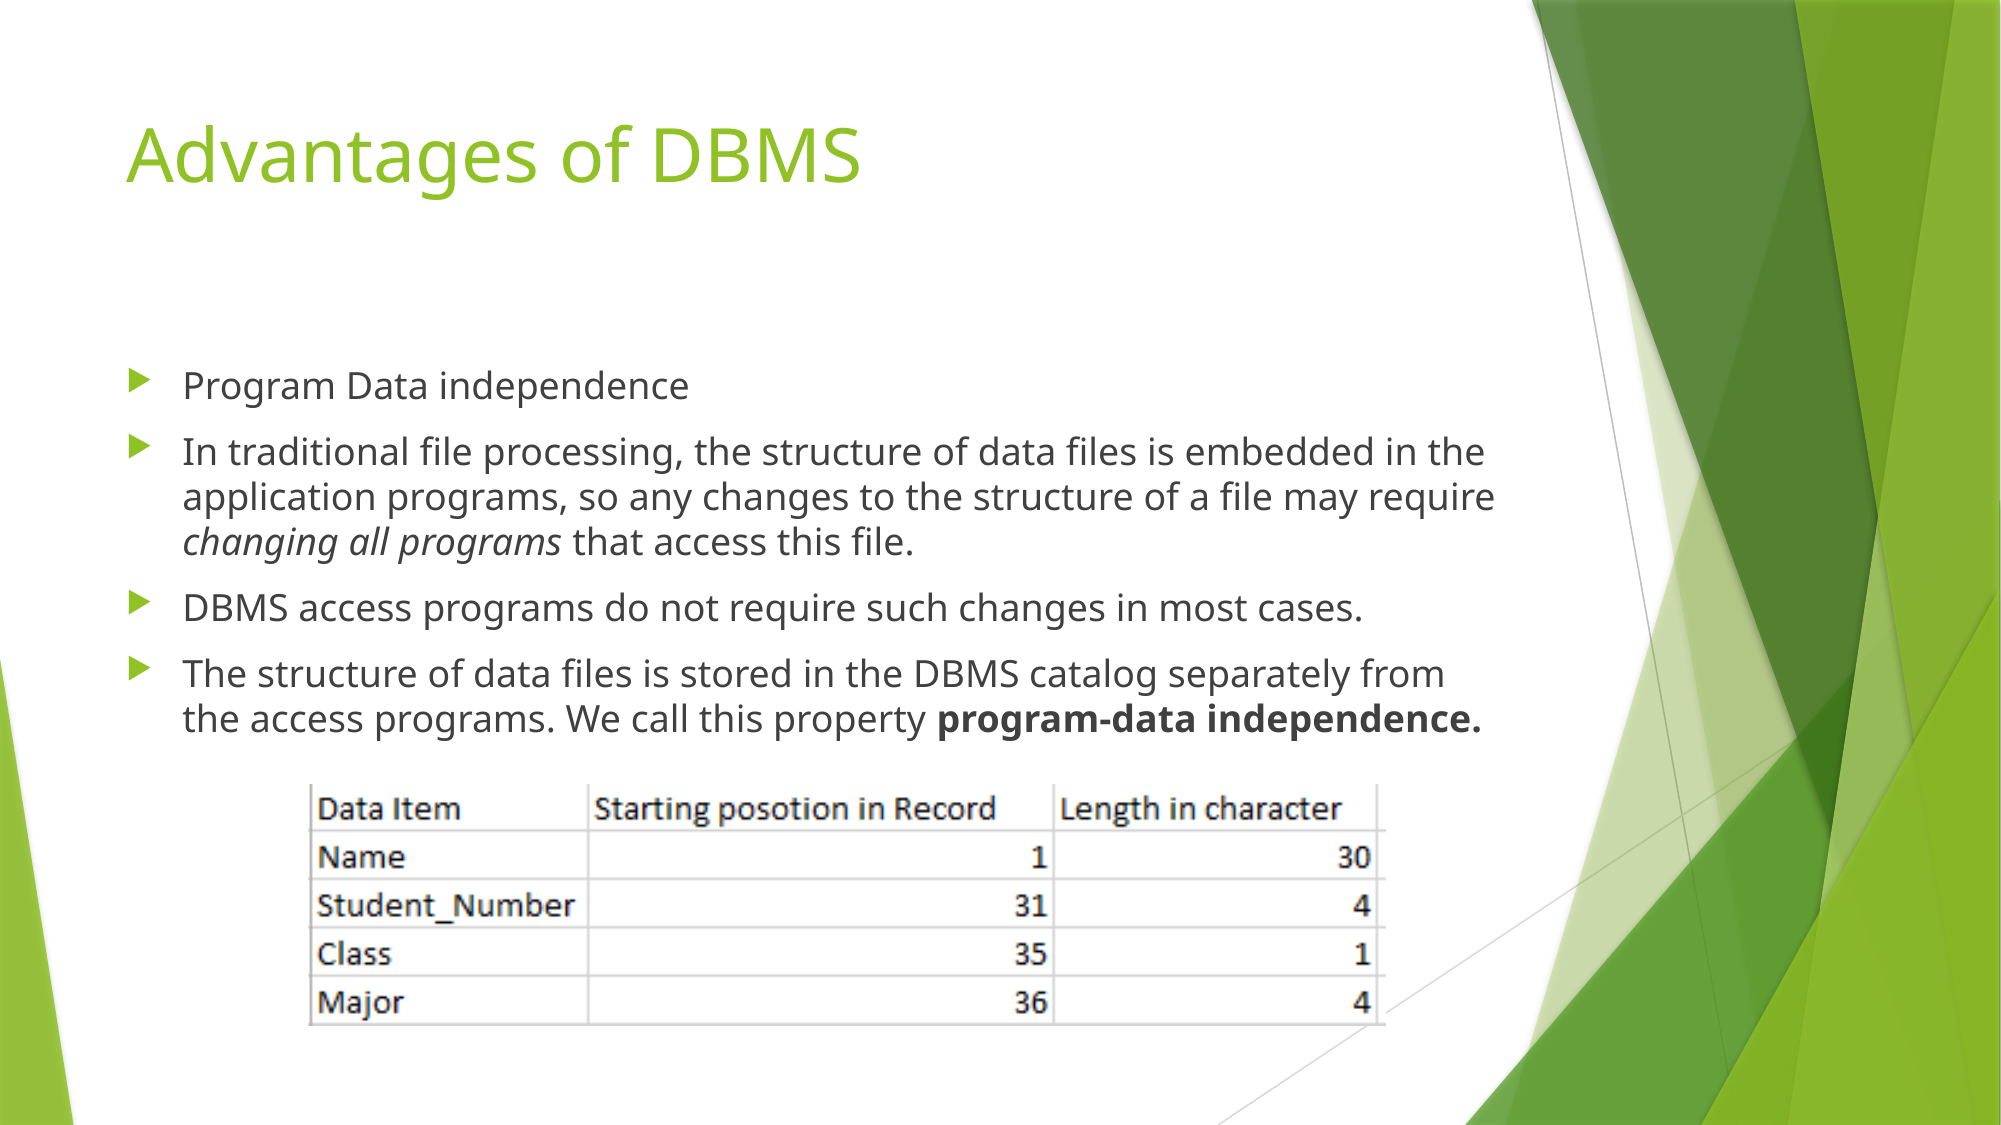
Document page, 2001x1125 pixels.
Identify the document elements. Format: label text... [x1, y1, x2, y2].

title Advantages of DBMS [111, 99, 1522, 317]
list Program Data independence In traditional file processing, the structure of data files is embedded in the application programs, so any changes to the structure of a file may require changing all programs that access this file. DBMS access programs do not require such changes in most cases. The structure of data files is stored in the DBMS catalog separately from the access programs. We call this property program-data independence. [111, 354, 1522, 992]
picture [308, 783, 1386, 1026]
